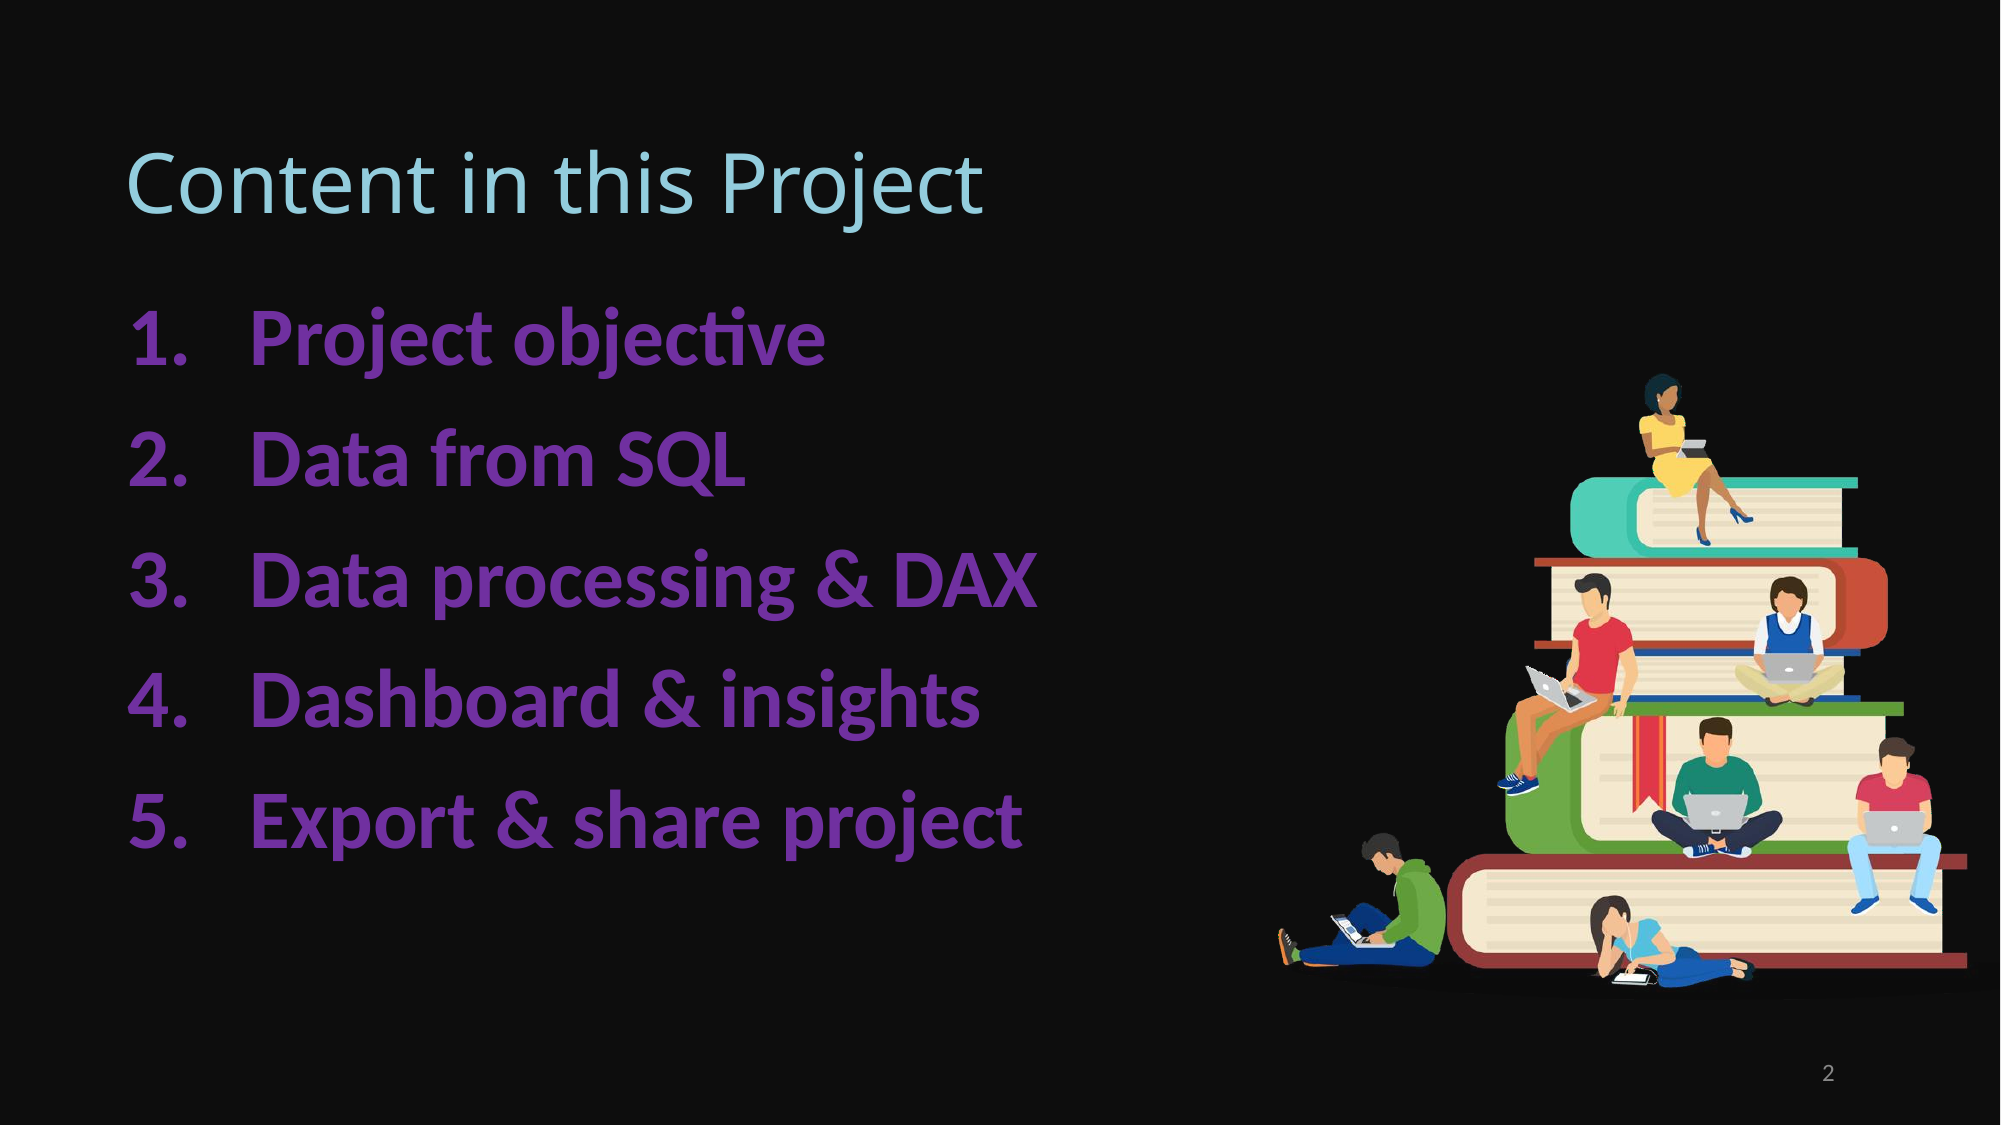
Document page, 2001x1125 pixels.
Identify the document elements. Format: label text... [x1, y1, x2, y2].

slide_number 2 [1815, 1060, 1856, 1125]
text_box Content in this Project Project objective Data from SQL Data processing & DAX Dashboard & insights Export & share project [122, 76, 1432, 866]
picture [1277, 372, 2000, 1000]
